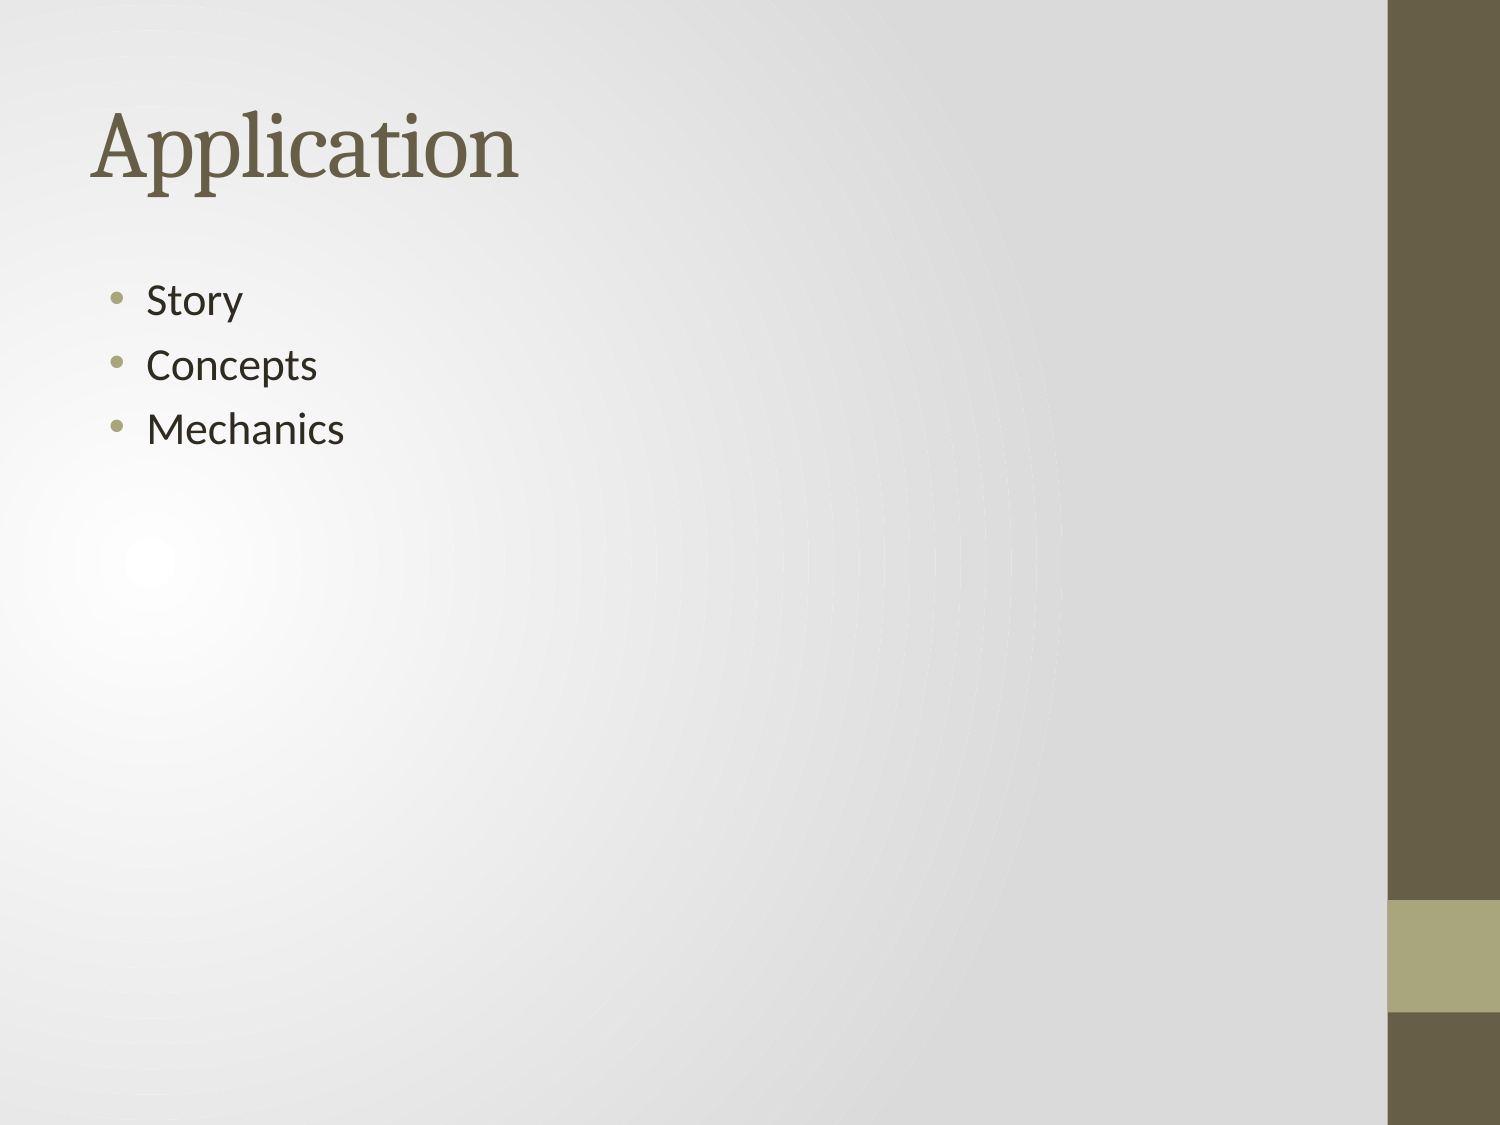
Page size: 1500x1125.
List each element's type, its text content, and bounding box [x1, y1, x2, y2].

list Story Concepts Mechanics [75, 262, 1325, 1050]
title Application [75, 45, 1325, 233]
